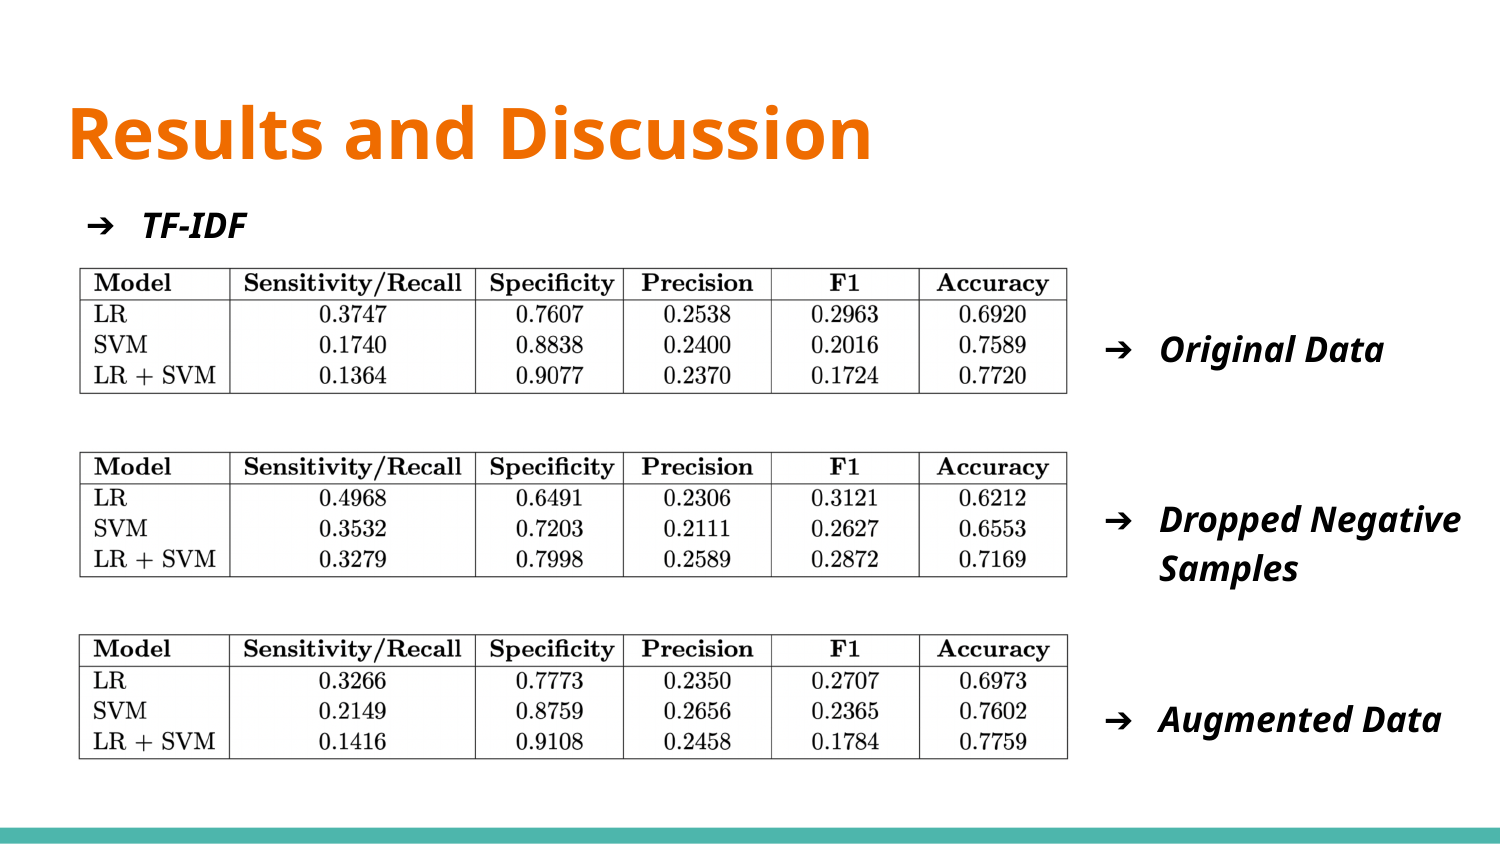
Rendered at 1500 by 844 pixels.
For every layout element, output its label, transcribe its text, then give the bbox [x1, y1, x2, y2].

text_box Dropped Negative Samples [1069, 475, 1484, 604]
text_box Original Data [1074, 305, 1415, 385]
picture [76, 632, 1070, 762]
text_box TF-IDF [51, 181, 544, 261]
text_box Augmented Data [1074, 675, 1484, 755]
title Results and Discussion [51, 72, 1449, 189]
picture [76, 264, 1070, 396]
picture [76, 448, 1070, 580]
